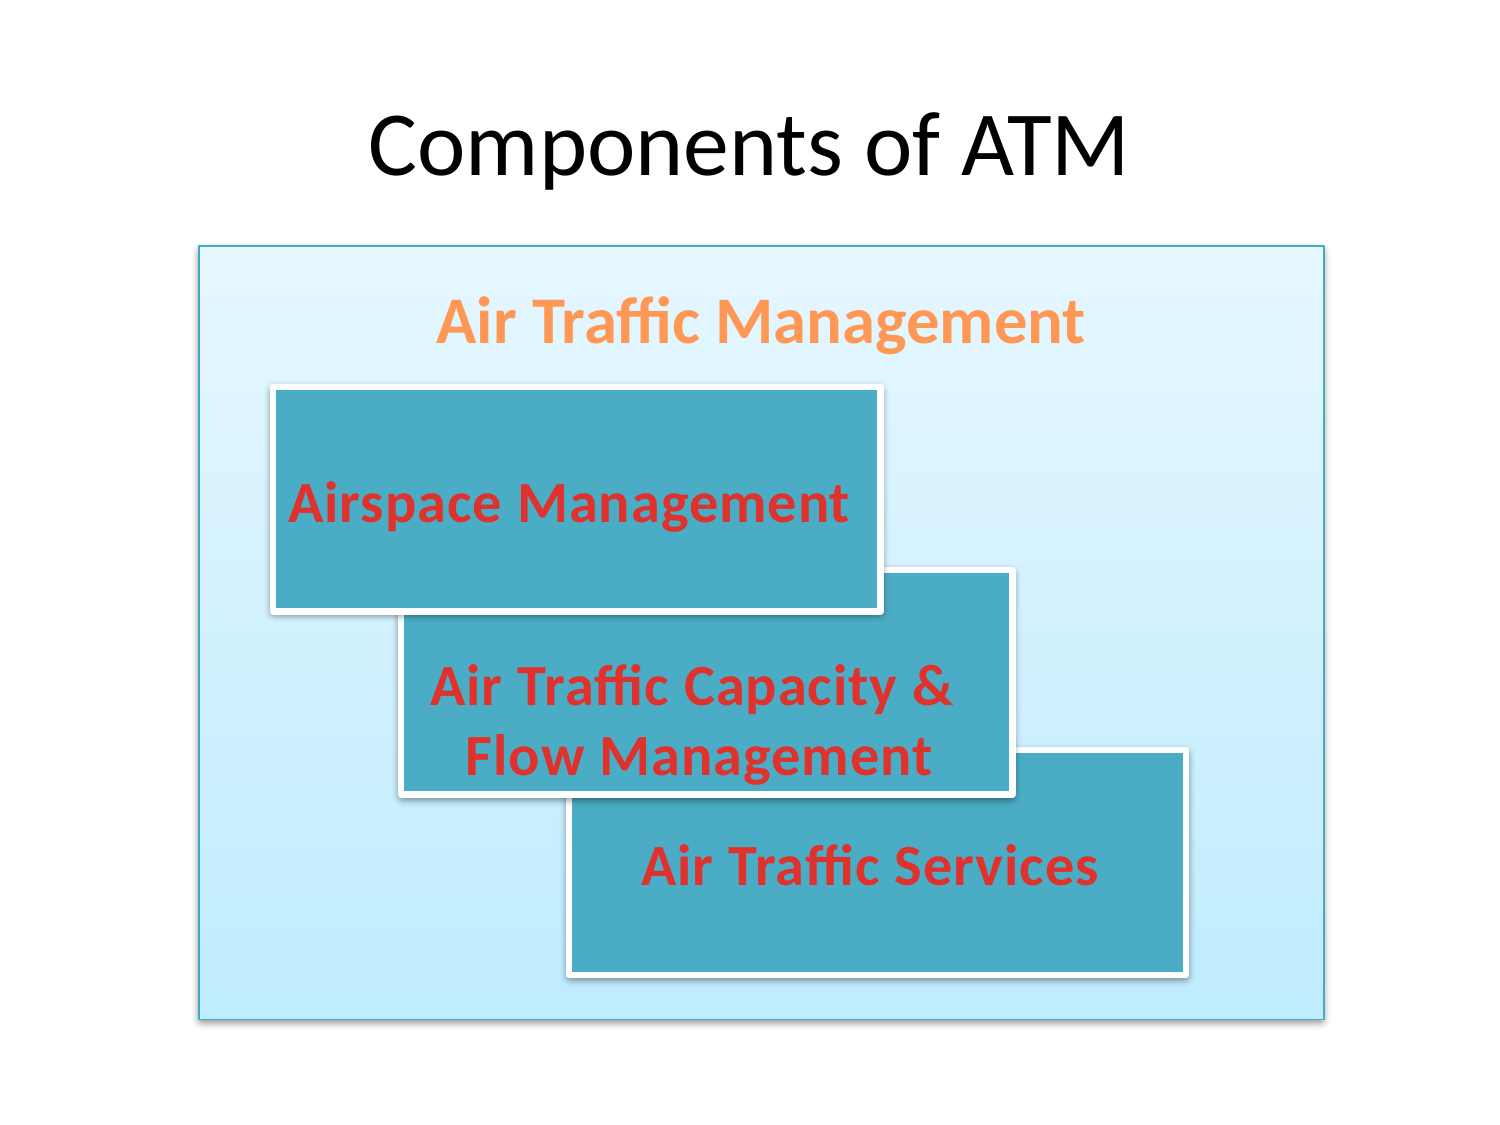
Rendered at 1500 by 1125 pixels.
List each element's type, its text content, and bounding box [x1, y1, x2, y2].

text_box Air Traffic Capacity & Flow Management [398, 567, 1016, 798]
title Components of ATM [75, 45, 1425, 233]
text_box Airspace Management [270, 384, 884, 615]
text_box [198, 245, 1325, 1020]
text_box Air Traffic Services [566, 747, 1189, 978]
text_box Air Traffic Management [421, 269, 1149, 365]
